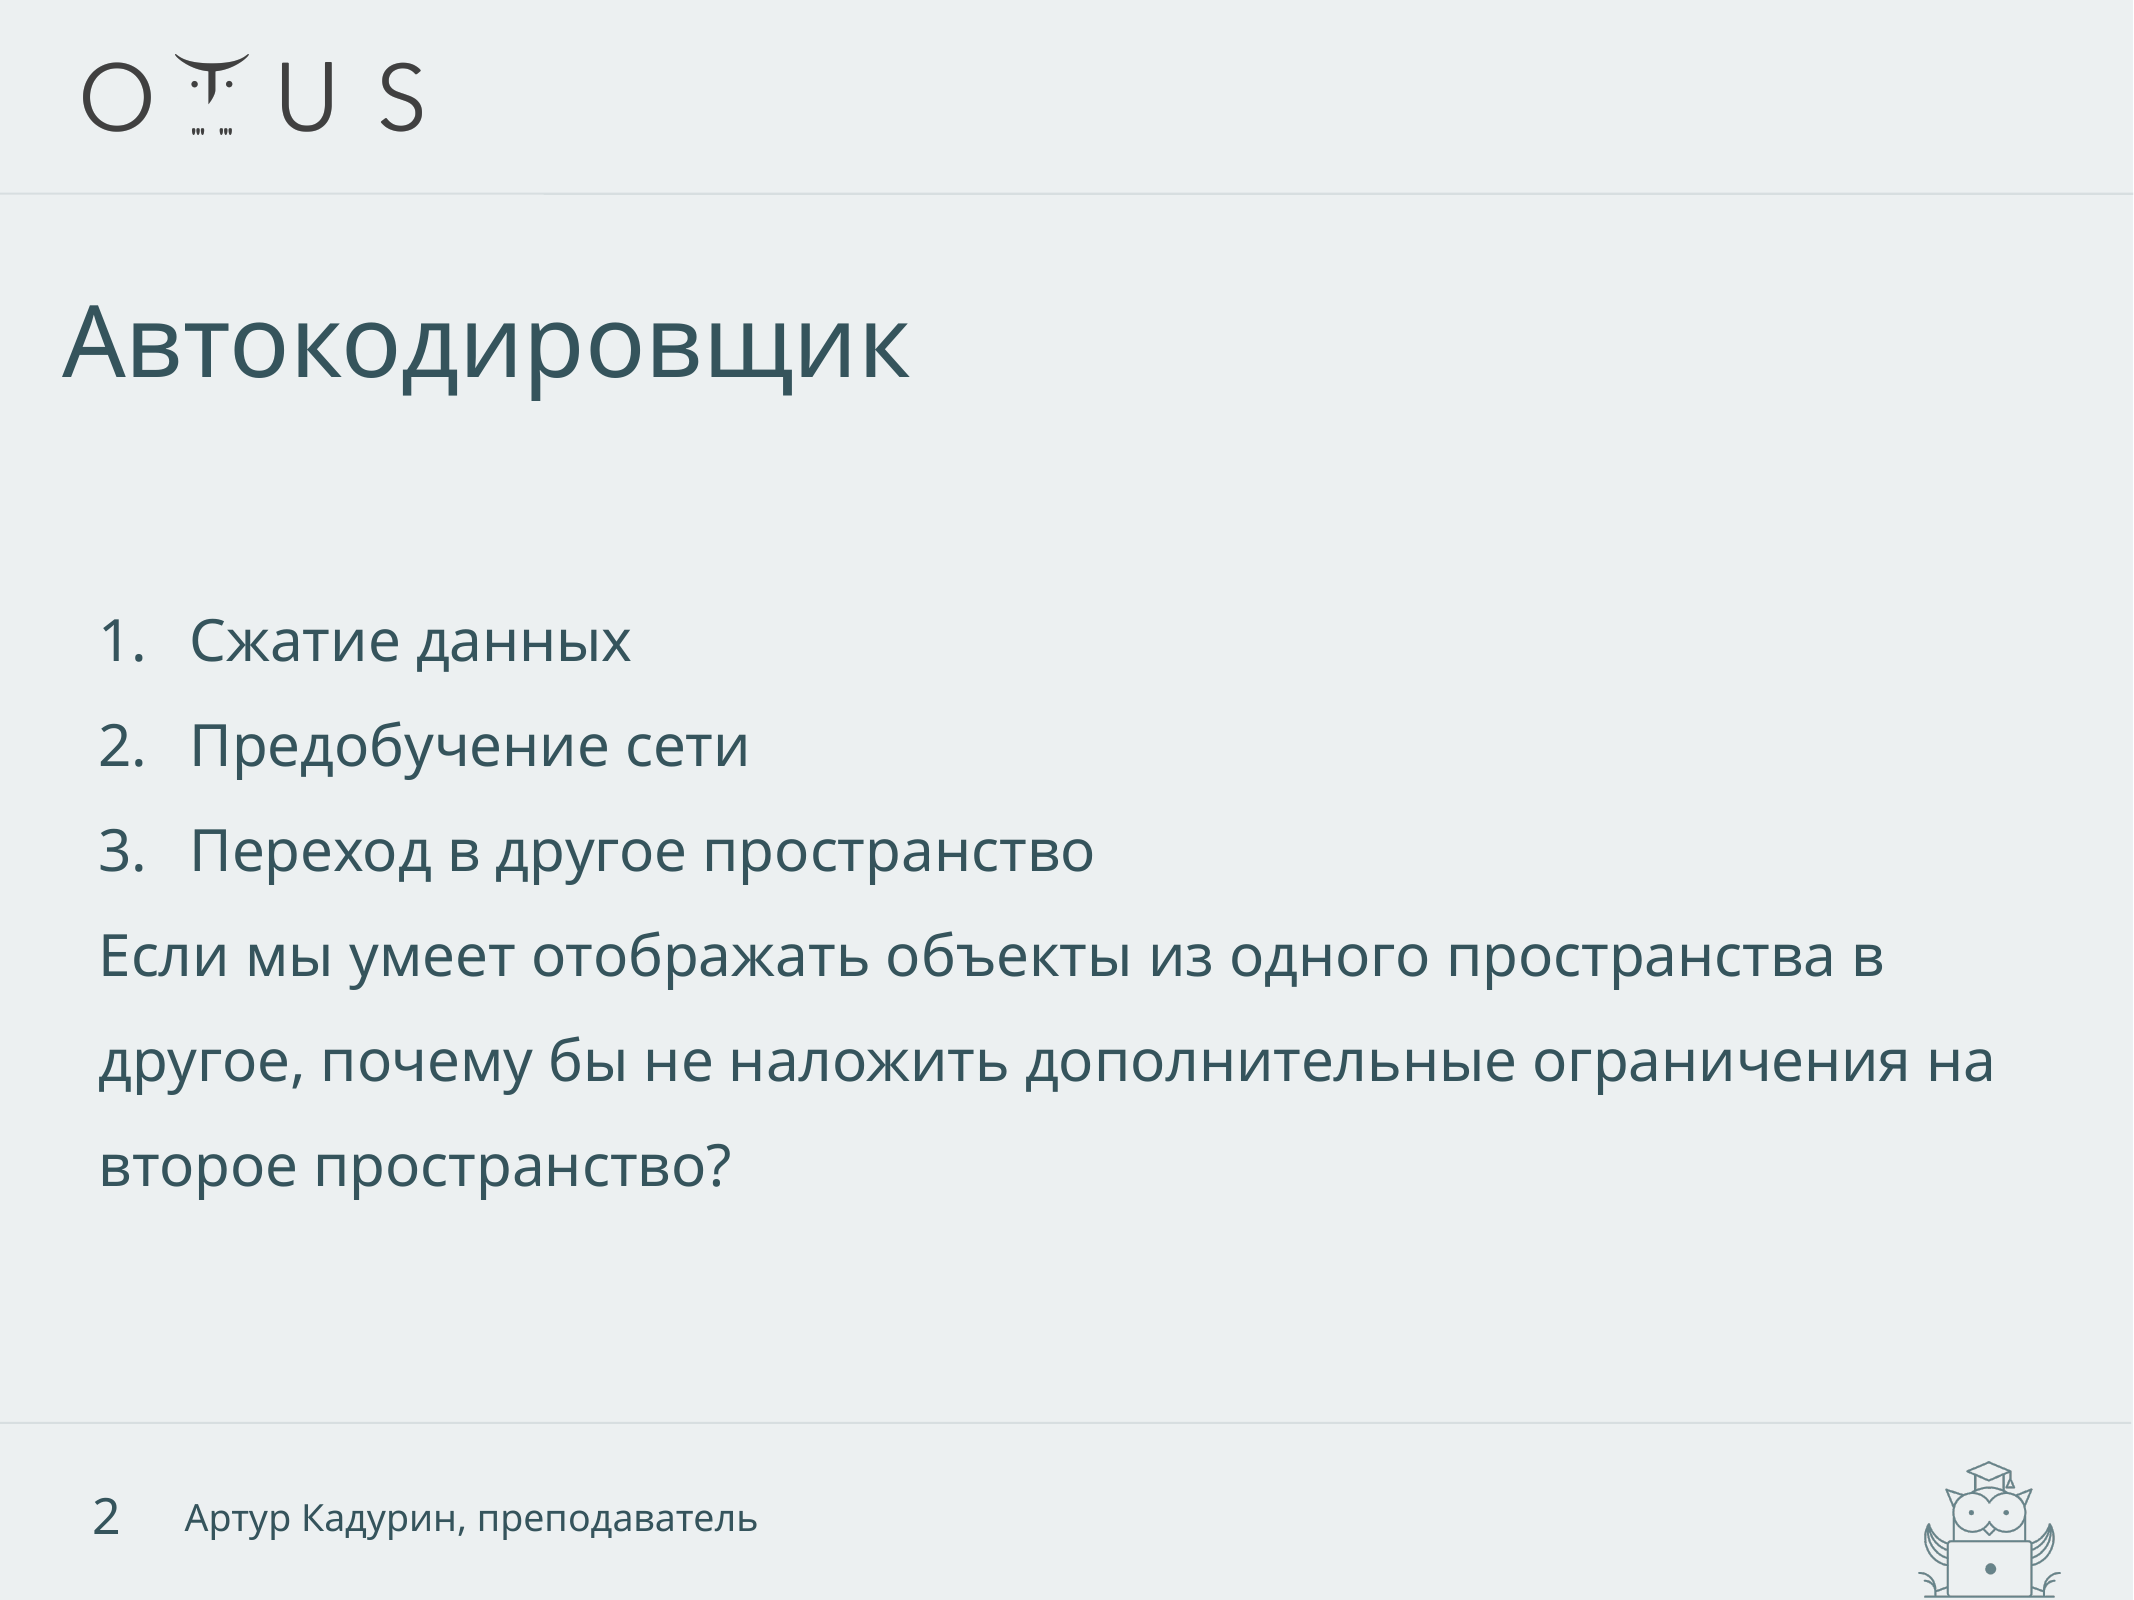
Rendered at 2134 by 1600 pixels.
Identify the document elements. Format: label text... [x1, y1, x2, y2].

text_box 2 [83, 1476, 143, 1553]
text_box Сжатие данных Предобучение сети Переход в другое пространство Если мы умеет отображать объекты из одного пространства в другое, почему бы не наложить дополнительные ограничения на второе пространство? [90, 559, 2061, 1207]
picture [83, 54, 422, 135]
text_box Автокодировщик [53, 269, 920, 406]
picture [1918, 1461, 2061, 1598]
text_box Артур Кадурин, преподаватель [176, 1485, 768, 1548]
